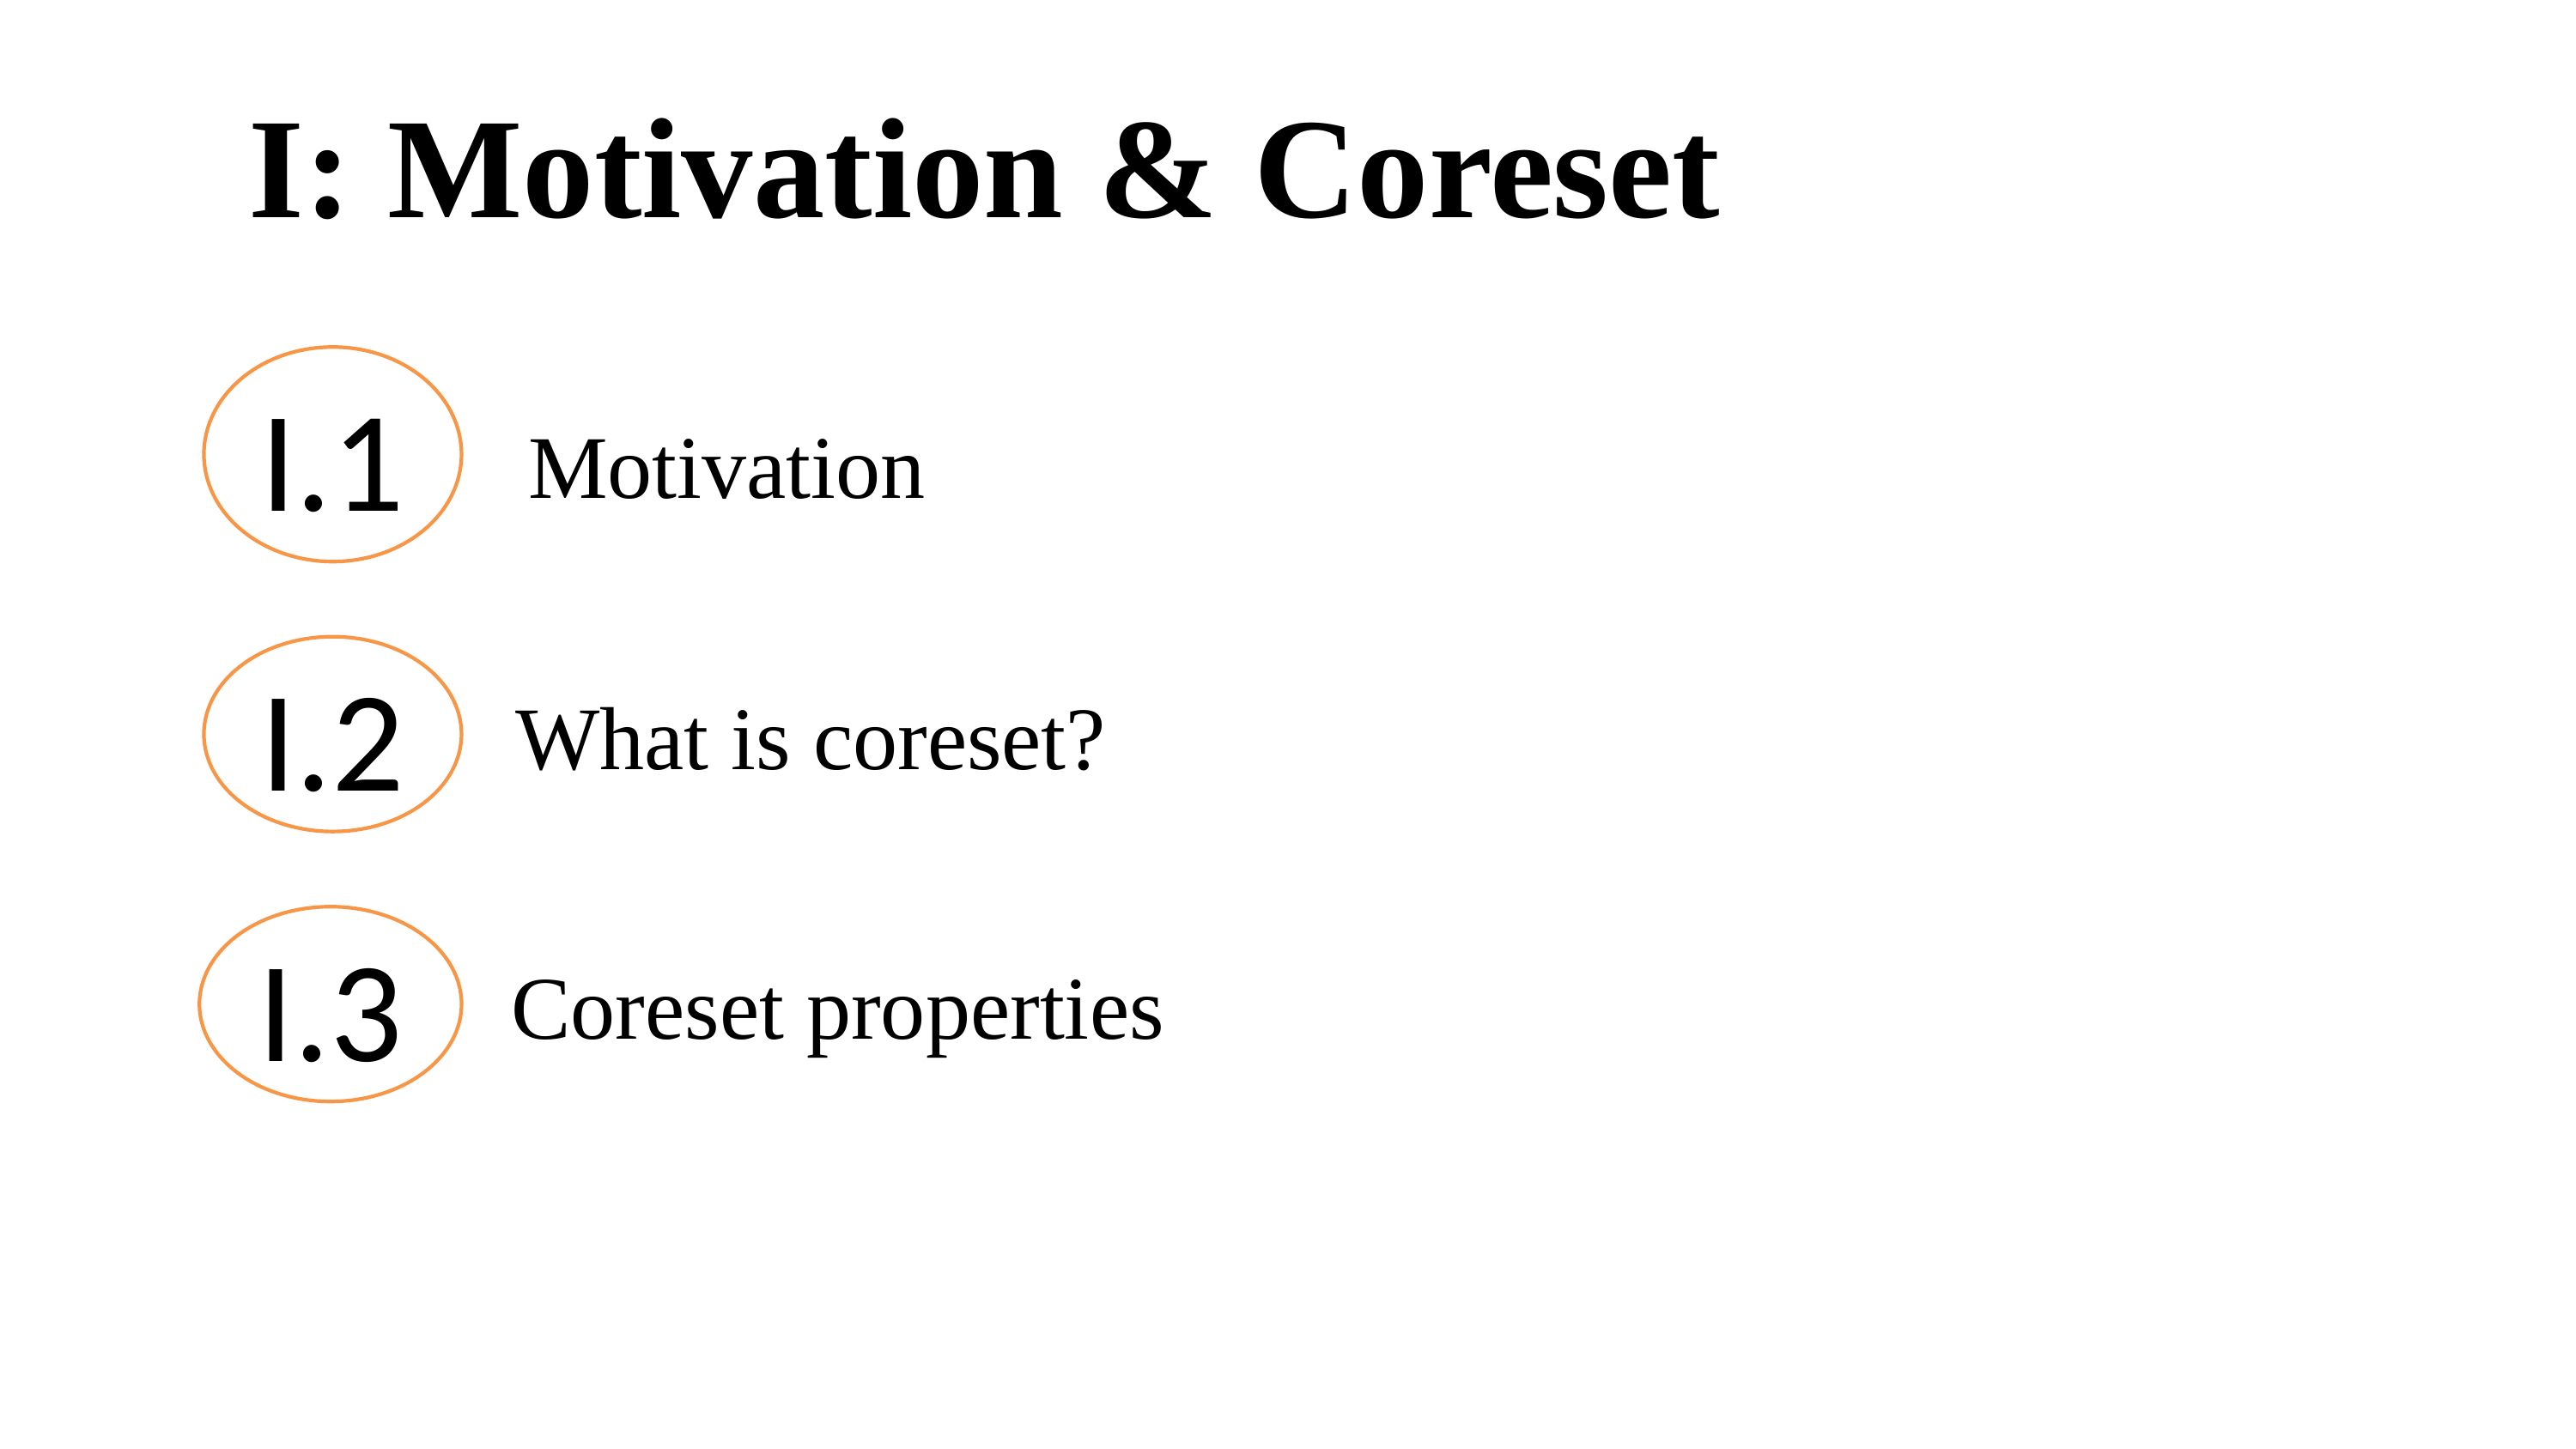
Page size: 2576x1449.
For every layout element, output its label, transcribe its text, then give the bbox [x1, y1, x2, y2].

text_box I.2 [202, 634, 464, 834]
text_box I.3 [197, 905, 464, 1104]
text_box What is coreset? [502, 673, 1121, 794]
text_box I: Motivation & Coreset [235, 68, 2297, 634]
text_box I.1 [202, 345, 464, 564]
text_box Coreset properties [498, 943, 1672, 1064]
text_box Motivation [515, 402, 939, 523]
